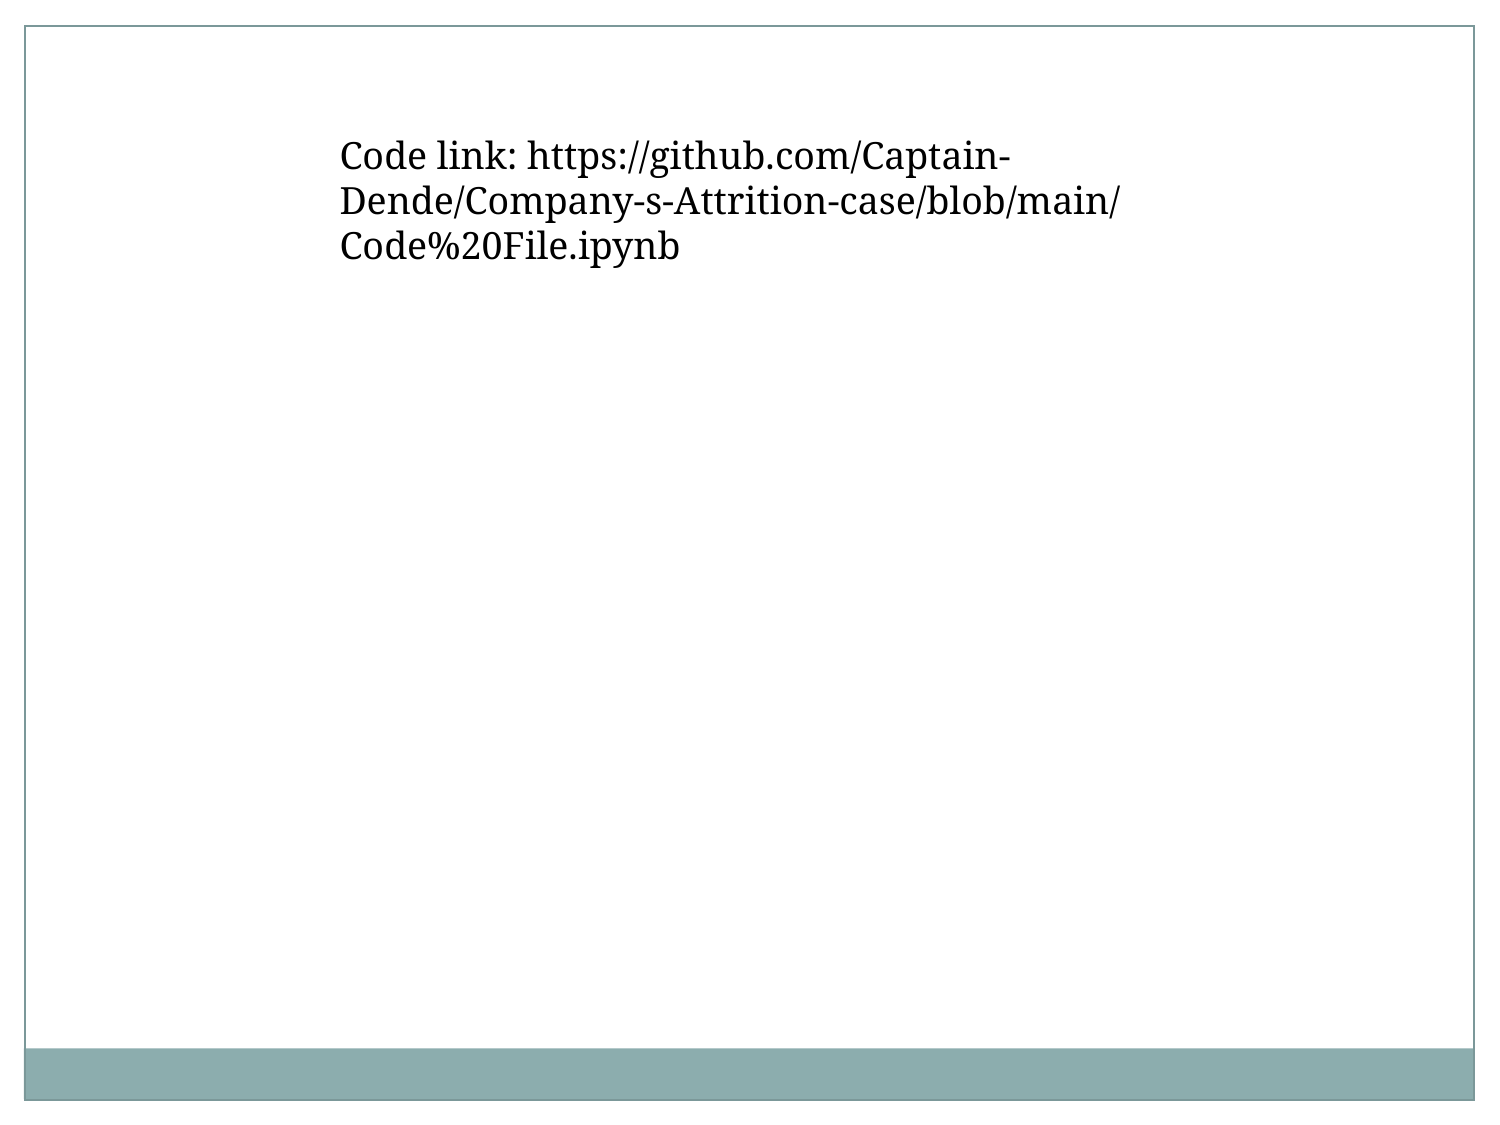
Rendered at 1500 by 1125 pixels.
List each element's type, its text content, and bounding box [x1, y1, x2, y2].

text_box Code link: https://github.com/Captain-Dende/Company-s-Attrition-case/blob/main/Code%20File.ipynb [324, 124, 1163, 275]
